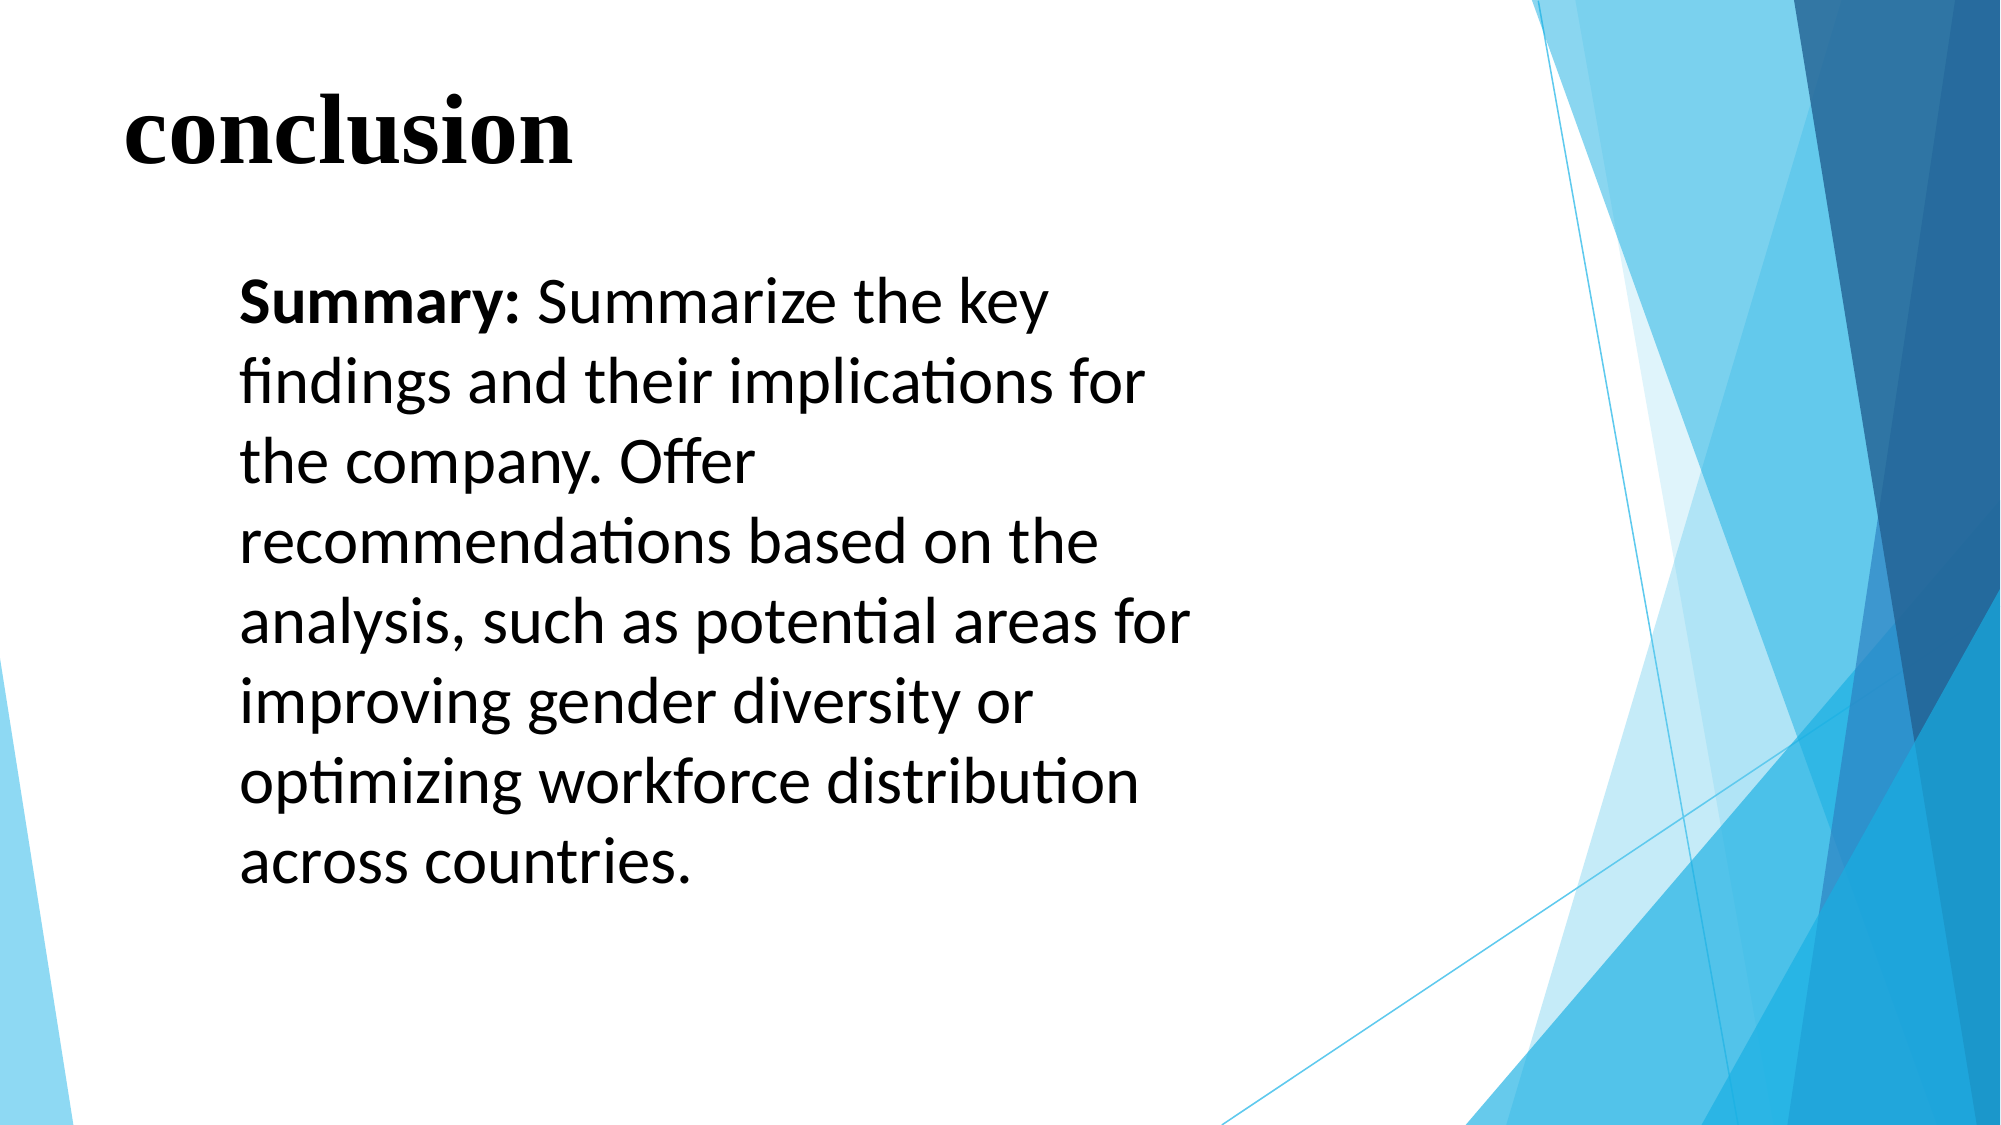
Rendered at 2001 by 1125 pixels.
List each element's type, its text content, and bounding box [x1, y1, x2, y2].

title conclusion [123, 63, 1877, 188]
text_box Summary: Summarize the key findings and their implications for the company. Offer recommendations based on the analysis, such as potential areas for improving gender diversity or optimizing workforce distribution across countries. [225, 249, 1226, 905]
